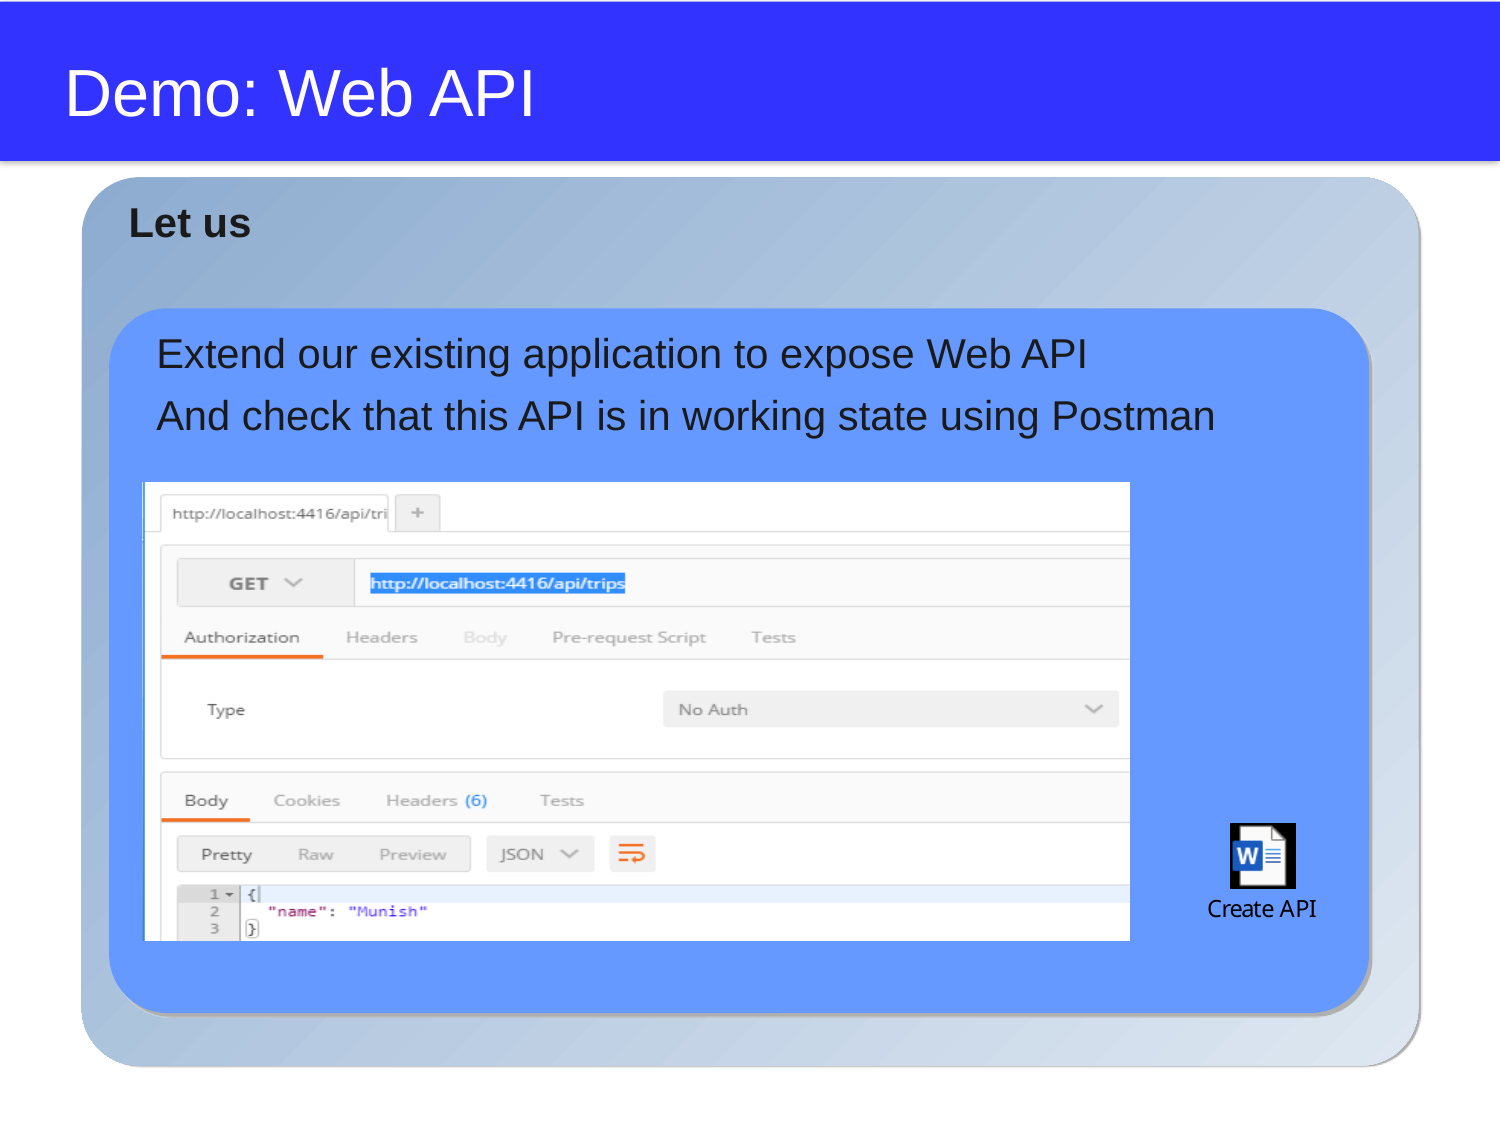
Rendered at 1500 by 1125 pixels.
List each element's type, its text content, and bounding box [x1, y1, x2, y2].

text_box Let us [81, 177, 1419, 1066]
picture [142, 481, 1130, 941]
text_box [1166, 823, 1358, 992]
text_box Extend our existing application to expose Web API And check that this API is in working state using Postman [109, 308, 1370, 1014]
title Demo: Web API [49, 42, 1450, 135]
